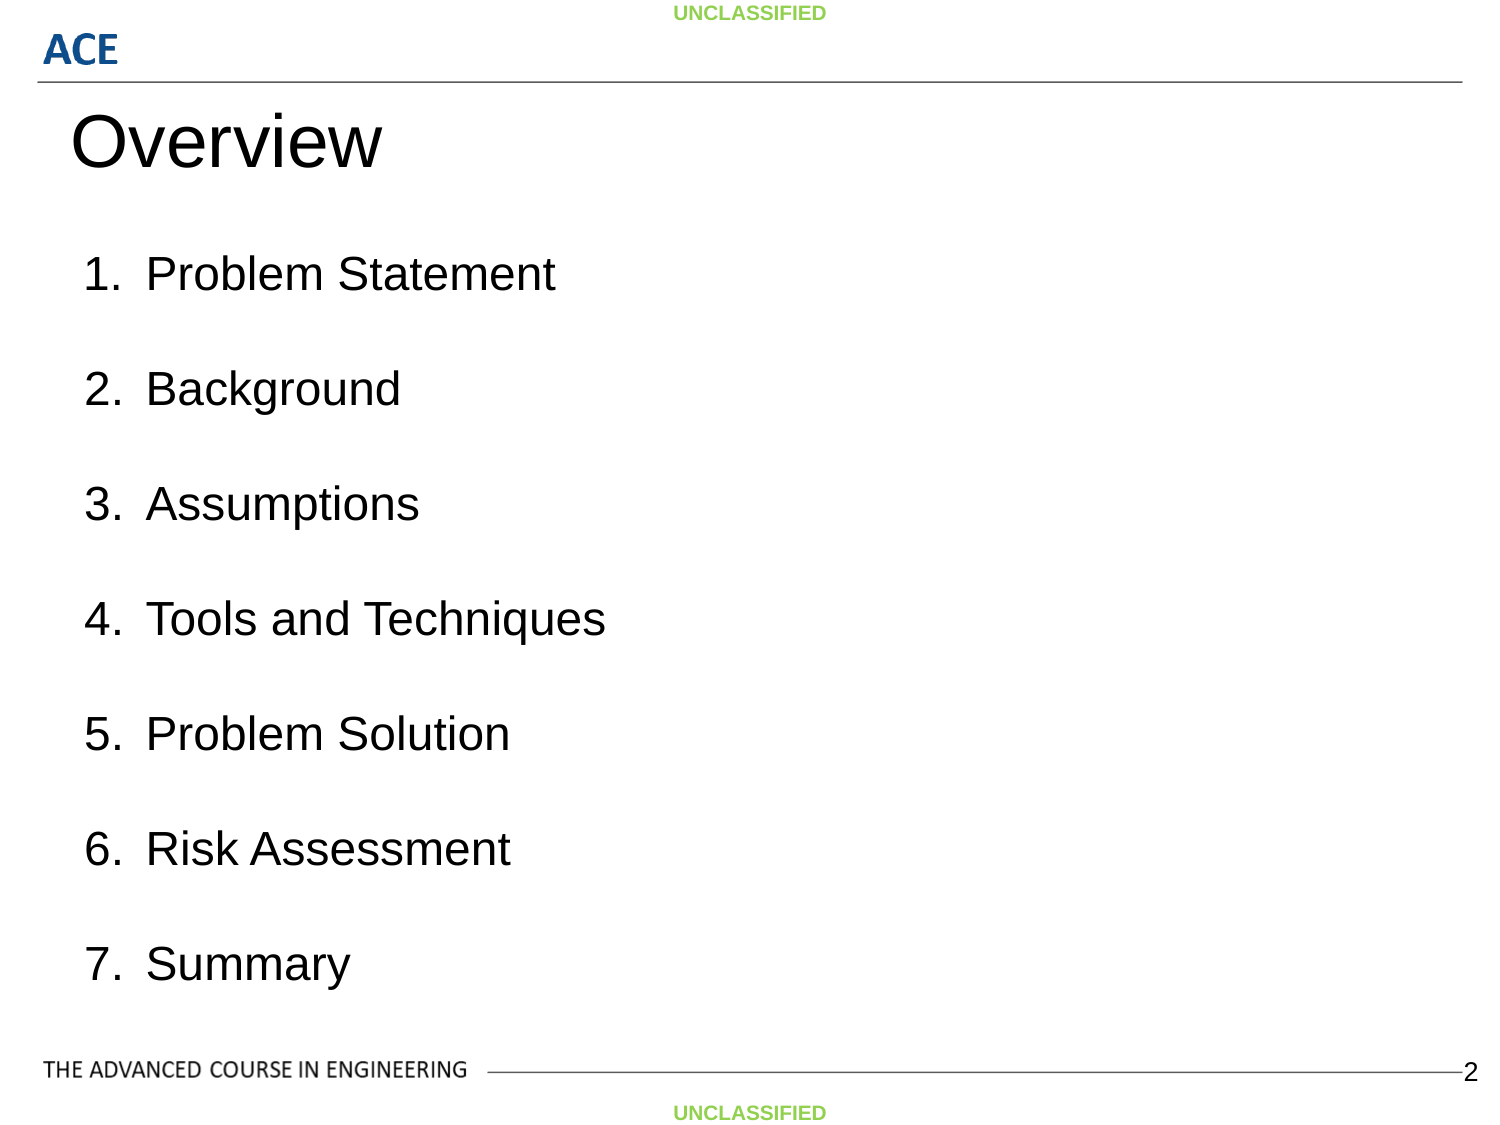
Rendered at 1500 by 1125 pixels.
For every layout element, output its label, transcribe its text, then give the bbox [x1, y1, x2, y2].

text_box Overview Problem Statement Background Assumptions Tools and Techniques Problem Solution Risk Assessment Summary [55, 77, 1483, 927]
slide_number 2 [1403, 1038, 1494, 1125]
picture [27, 1046, 488, 1100]
picture [37, 24, 122, 70]
